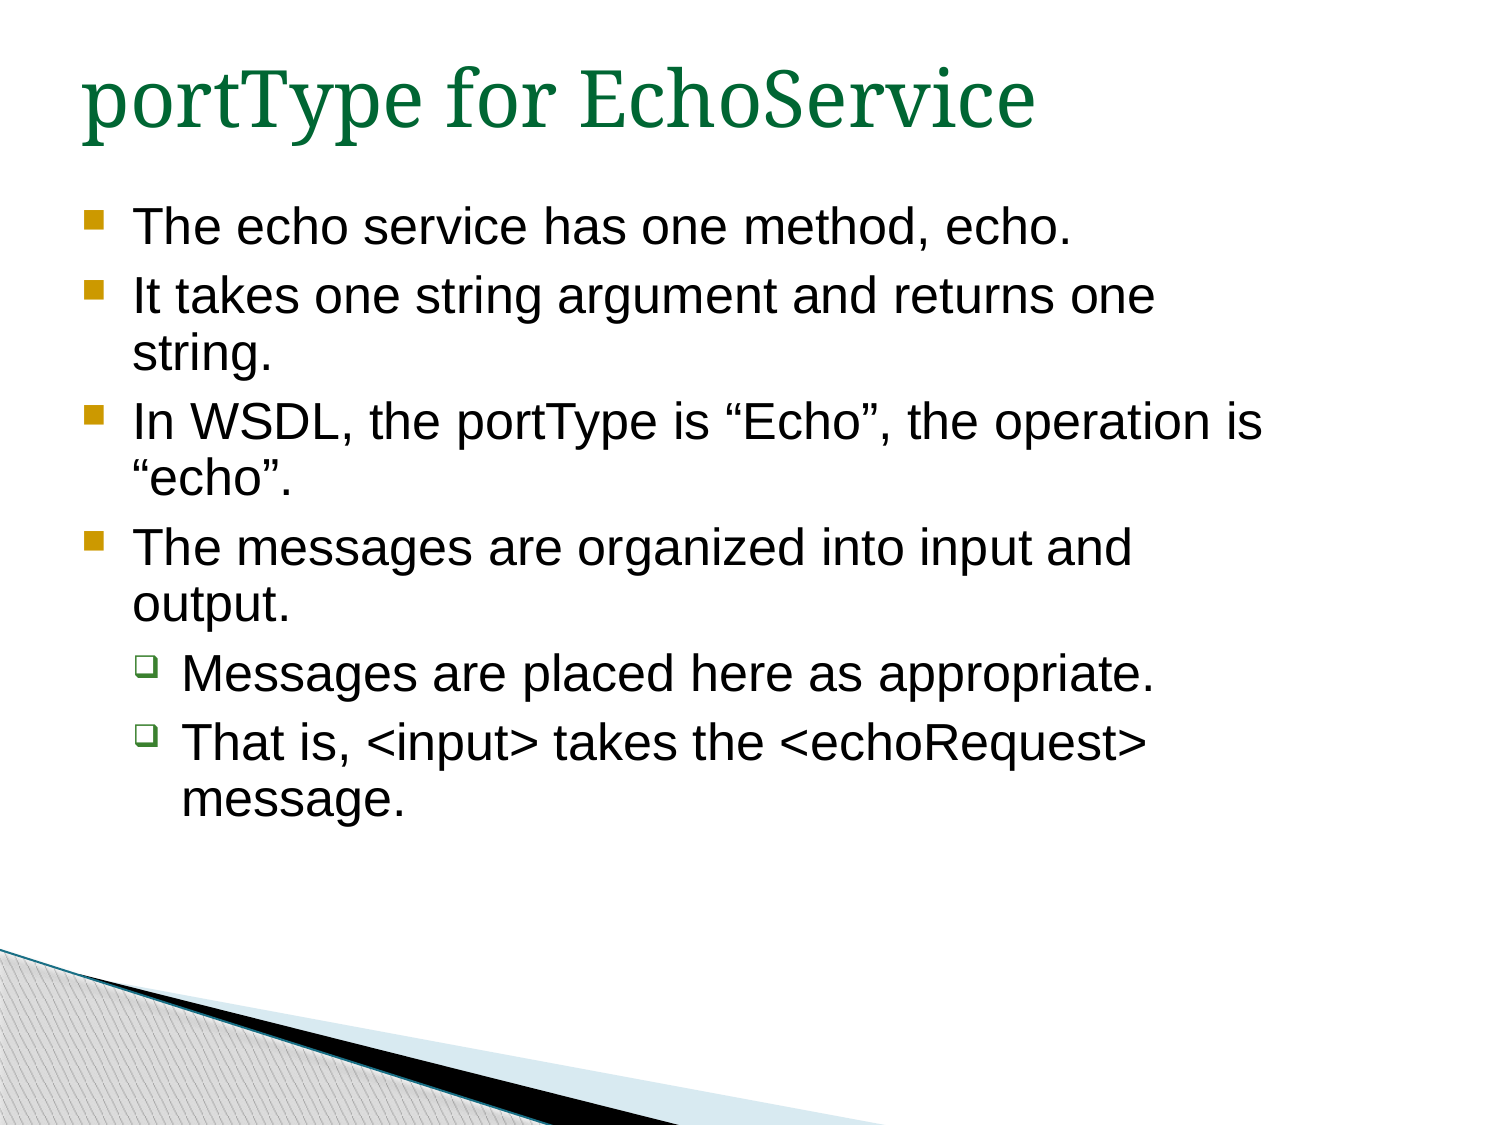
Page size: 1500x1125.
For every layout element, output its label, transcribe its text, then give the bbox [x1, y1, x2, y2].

text_box portType for EchoService [67, 41, 1293, 192]
text_box The echo service has one method, echo. It takes one string argument and returns one string. In WSDL, the portType is “Echo”, the operation is “echo”. The messages are organized into input and output. Messages are placed here as appropriate. That is, <input> takes the <echoRequest> message. [67, 192, 1293, 913]
